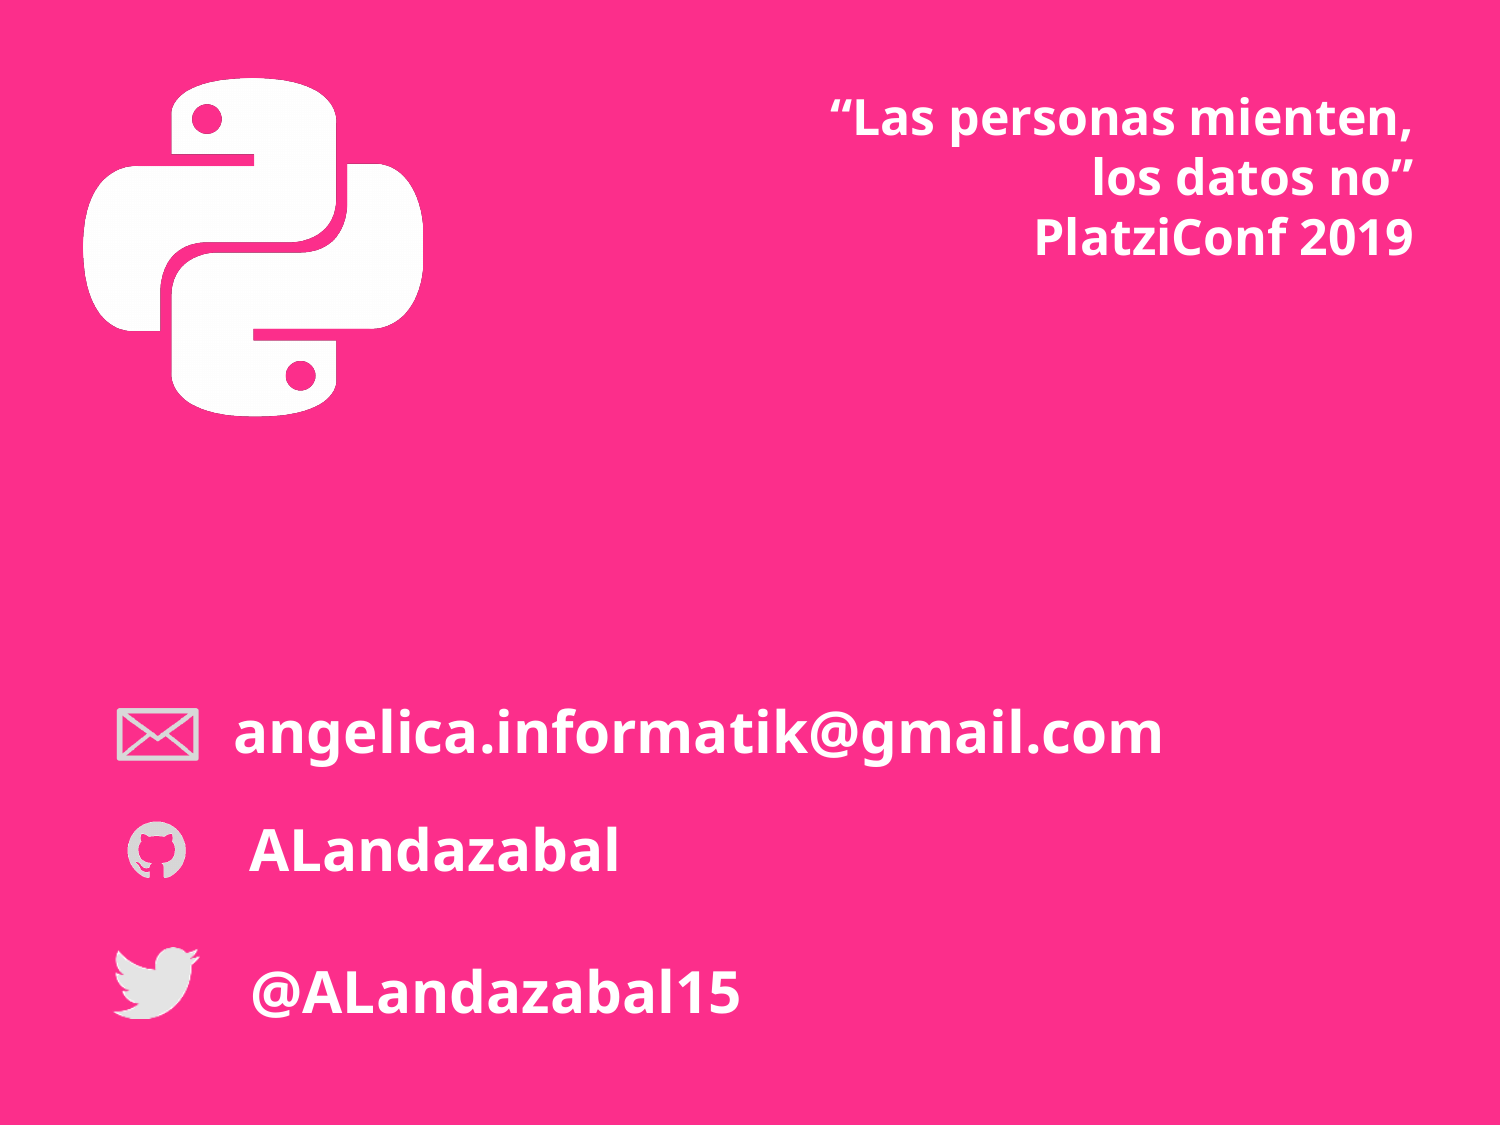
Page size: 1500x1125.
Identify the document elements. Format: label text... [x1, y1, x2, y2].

text_box ALandazabal [234, 806, 637, 891]
picture [111, 805, 201, 895]
picture [111, 947, 201, 1019]
text_box @ALandazabal15 [235, 947, 757, 1033]
text_box angelica.informatik@gmail.com [218, 688, 1180, 773]
picture [111, 687, 203, 779]
picture [83, 77, 423, 417]
text_box “Las personas mienten, los datos no” PlatziConf 2019 [797, 78, 1429, 273]
